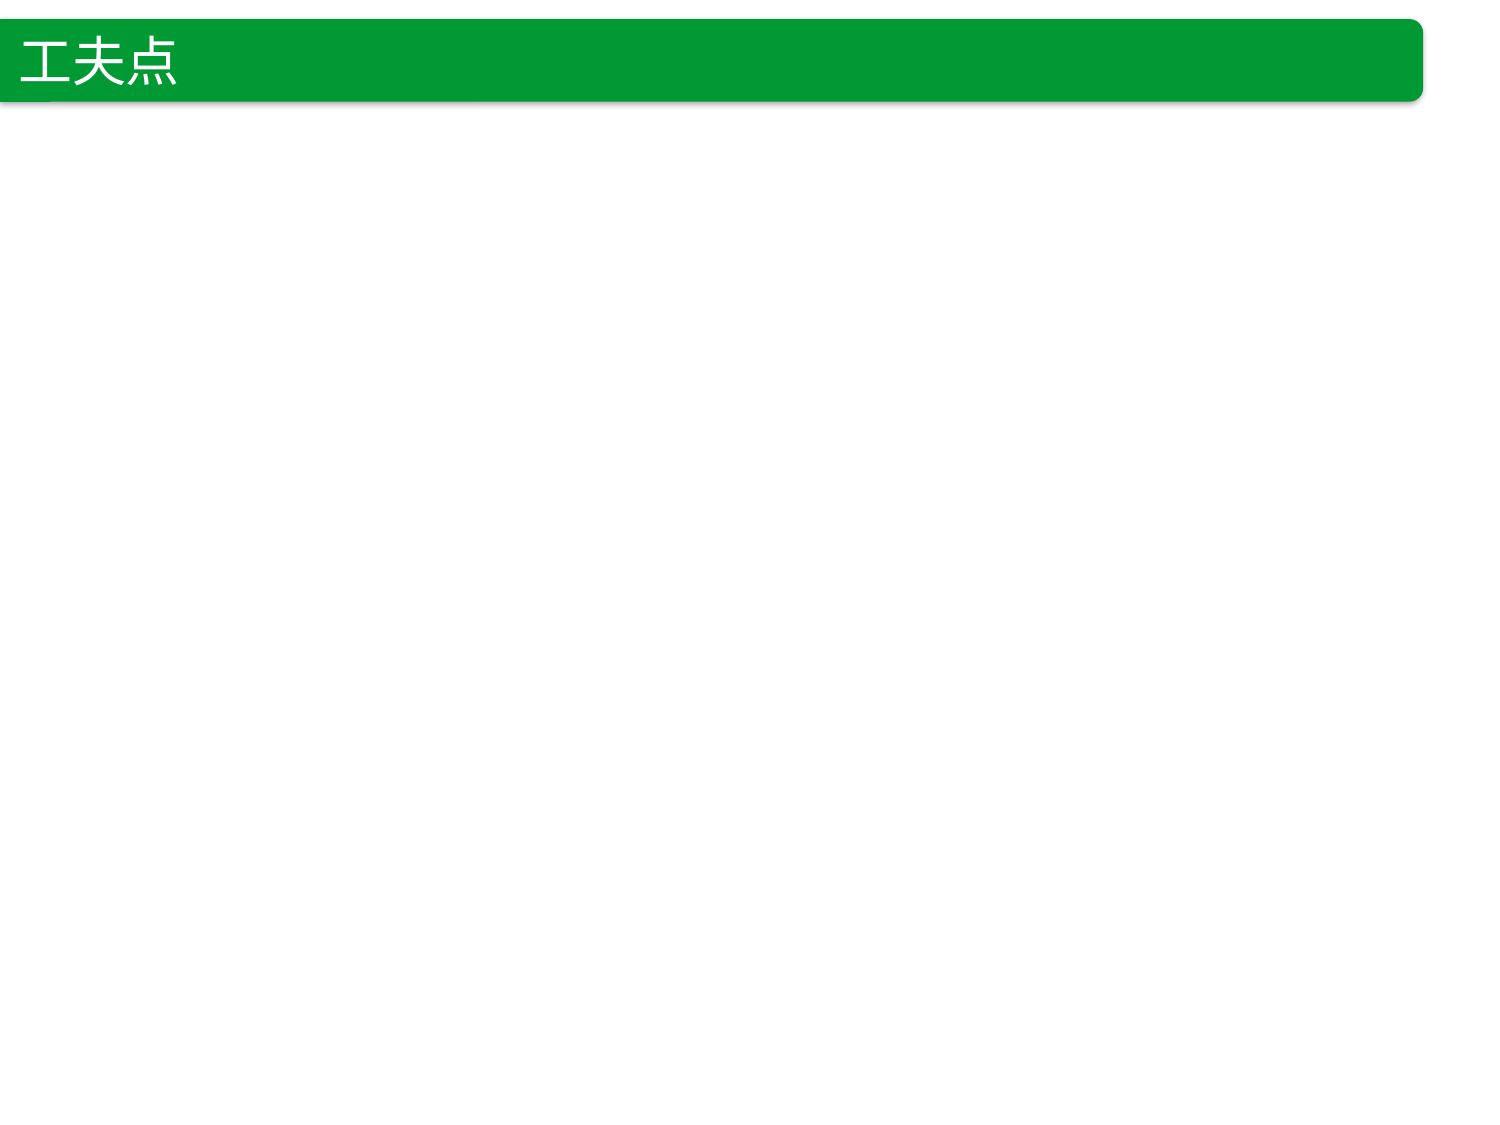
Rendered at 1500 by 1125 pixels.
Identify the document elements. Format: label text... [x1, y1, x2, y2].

title 工夫点 [0, 21, 1365, 100]
